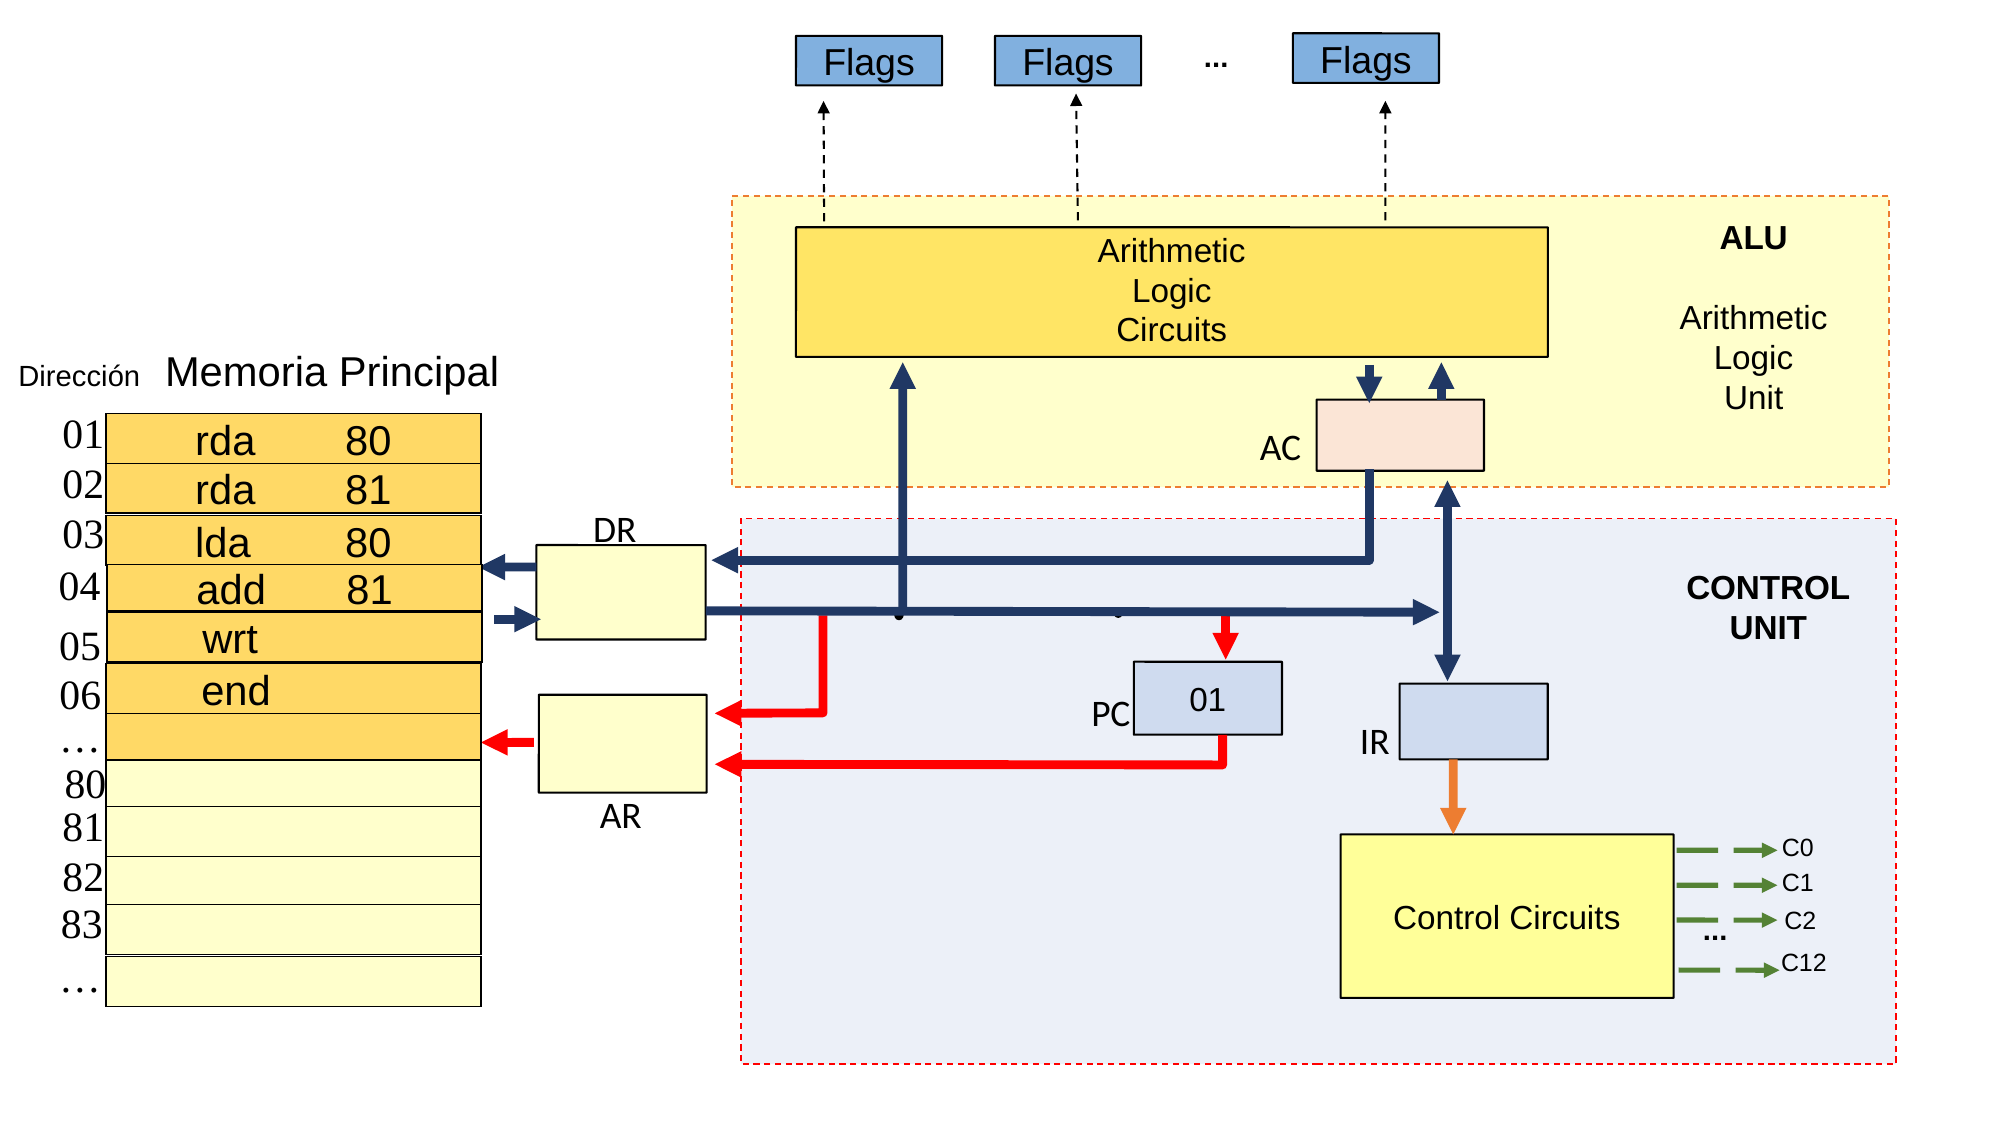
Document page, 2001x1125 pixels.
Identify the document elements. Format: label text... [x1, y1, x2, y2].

text_box [1766, 963, 1773, 977]
text_box [731, 195, 1889, 488]
text_box add 81 [107, 564, 483, 611]
text_box 06 [17, 673, 144, 712]
text_box [714, 615, 824, 720]
text_box [106, 856, 481, 904]
text_box 81 [20, 806, 106, 844]
text_box … [16, 957, 144, 996]
text_box [1114, 612, 1122, 617]
text_box C0 [1771, 830, 1825, 865]
text_box [903, 469, 1370, 561]
text_box ... [1190, 36, 1243, 81]
text_box IR [1345, 709, 1405, 770]
text_box [106, 956, 481, 1007]
text_box 03 [20, 513, 147, 551]
text_box C12 [1773, 946, 1835, 982]
text_box Dirección Memoria Principal [0, 337, 515, 403]
text_box CONTROL UNIT [1663, 559, 1873, 654]
text_box [1316, 399, 1484, 471]
text_box [481, 736, 534, 749]
text_box Flags [994, 35, 1142, 86]
text_box DR [578, 497, 652, 557]
text_box ... [1689, 909, 1742, 955]
text_box AR [585, 783, 657, 844]
text_box [536, 545, 706, 640]
text_box 83 [18, 902, 145, 941]
text_box C1 [1771, 865, 1825, 902]
text_box 02 [20, 463, 106, 501]
text_box wrt [107, 612, 483, 663]
text_box [1363, 364, 1376, 404]
text_box [1764, 844, 1771, 857]
text_box AC [1245, 415, 1317, 476]
text_box rda 80 [106, 413, 481, 463]
text_box Flags [1292, 33, 1439, 83]
text_box lda 80 [106, 515, 481, 564]
text_box [1441, 480, 1454, 682]
text_box [483, 560, 537, 574]
text_box 01 [1133, 661, 1282, 735]
text_box [1399, 683, 1548, 760]
text_box [494, 613, 541, 626]
text_box Control Circuits [1340, 834, 1674, 998]
text_box 04 [16, 564, 107, 603]
text_box [740, 518, 1896, 1065]
text_box [895, 612, 903, 620]
text_box [106, 760, 481, 806]
text_box [1447, 759, 1460, 835]
text_box Flags [795, 35, 943, 86]
text_box … [16, 717, 144, 755]
text_box [1379, 100, 1392, 121]
text_box [538, 694, 707, 793]
text_box [896, 362, 909, 614]
text_box PC [1076, 681, 1146, 742]
text_box [903, 606, 1440, 619]
text_box [106, 714, 481, 760]
text_box [1435, 362, 1448, 400]
text_box [711, 533, 902, 567]
text_box [1070, 93, 1083, 110]
text_box [1764, 879, 1771, 892]
text_box [106, 806, 481, 856]
text_box 01 [20, 413, 106, 451]
text_box 82 [20, 856, 106, 894]
text_box [1764, 913, 1778, 927]
text_box [817, 100, 830, 114]
text_box ALU Arithmetic Logic Unit [1644, 209, 1863, 424]
text_box 05 [16, 624, 144, 663]
text_box rda 81 [106, 463, 481, 514]
text_box [1219, 612, 1232, 660]
text_box 80 [22, 762, 106, 801]
text_box Arithmetic Logic Circuits [795, 227, 1548, 357]
text_box [106, 904, 481, 955]
text_box C2 [1780, 901, 1832, 941]
text_box end [106, 663, 481, 714]
text_box [714, 734, 1223, 771]
